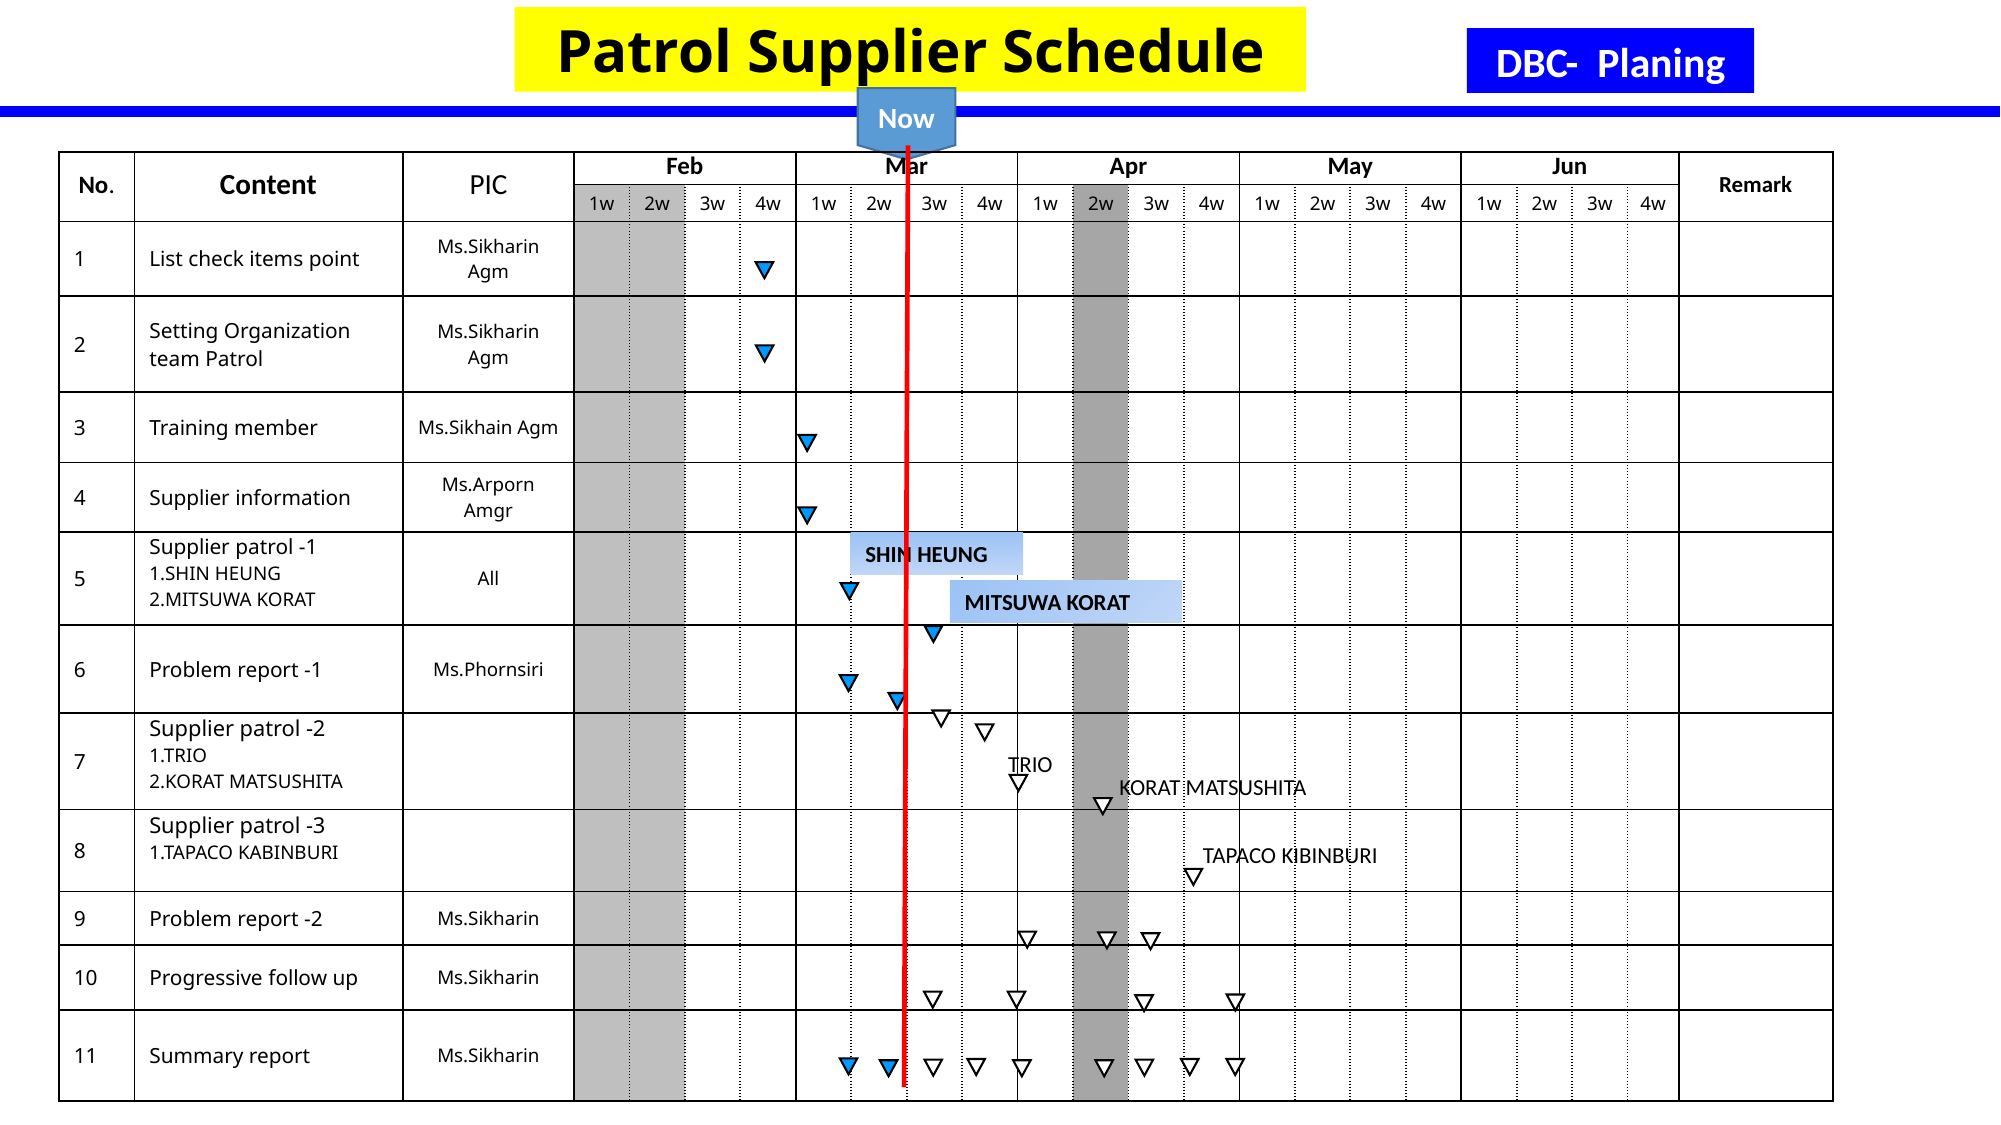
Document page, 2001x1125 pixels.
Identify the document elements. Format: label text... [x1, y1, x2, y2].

table_cell [575, 892, 629, 944]
table_cell [1240, 714, 1295, 765]
table_cell [575, 463, 629, 531]
table_cell [1680, 297, 1832, 391]
table_cell [629, 297, 685, 391]
table_cell [1462, 810, 1517, 891]
table_cell [1350, 393, 1406, 462]
table_cell Ms.Sikharin Agm [404, 222, 573, 295]
table_cell [1572, 810, 1628, 891]
table_cell [685, 393, 740, 462]
table_cell 1w [575, 185, 629, 221]
text_box SHIN HEUNG [909, 532, 1024, 575]
table_cell [1517, 714, 1572, 809]
table_cell [575, 714, 629, 809]
table_header Mar [911, 153, 1017, 184]
table_cell 10 [60, 946, 134, 1009]
text_box [1181, 1058, 1199, 1075]
table_cell [1128, 810, 1184, 891]
table_cell [740, 533, 795, 624]
text_box [888, 693, 903, 710]
table_cell [1350, 946, 1406, 1009]
table_cell [629, 1011, 685, 1100]
table_cell 8 [60, 810, 134, 891]
table_cell [740, 714, 795, 809]
table_cell 2w [1073, 185, 1128, 221]
table_header Mar [797, 153, 904, 184]
table_cell [740, 1011, 795, 1100]
table_cell [1184, 222, 1239, 295]
table_cell [1406, 810, 1460, 891]
table_cell [1462, 892, 1517, 944]
table_cell 7 [60, 714, 134, 809]
table_cell 1w [1462, 185, 1517, 221]
table_cell [1073, 785, 1104, 809]
table_cell [1406, 222, 1460, 295]
text_box [879, 1060, 898, 1077]
table_cell 3w [685, 185, 740, 221]
table_cell [1628, 297, 1678, 391]
table_cell [797, 463, 851, 531]
text_box [924, 625, 943, 642]
table_cell [1018, 892, 1073, 944]
table_cell [1350, 810, 1406, 833]
table_cell [910, 297, 962, 391]
table_cell Supplier information [135, 463, 402, 531]
table_cell [1680, 463, 1832, 531]
table_cell [851, 810, 902, 891]
table_header Feb [575, 153, 795, 184]
table_cell [1628, 1011, 1678, 1100]
table_cell [1184, 714, 1239, 765]
table_cell [1517, 297, 1572, 391]
table_cell [1018, 222, 1073, 295]
table_cell [1018, 533, 1073, 580]
text_box [1098, 932, 1116, 949]
table_cell 4w [1406, 185, 1460, 221]
text_box [1007, 991, 1026, 1008]
text_box [1013, 1060, 1031, 1077]
table_cell 3w [1572, 185, 1628, 221]
table_cell [1572, 463, 1628, 531]
table_cell [685, 463, 740, 531]
text_box [840, 583, 859, 600]
table_cell [1128, 297, 1184, 391]
table_cell [685, 626, 740, 712]
table_cell List check items point [135, 222, 402, 295]
table_cell Ms.Arporn Amgr [404, 463, 573, 531]
table_cell [1572, 714, 1628, 809]
table_cell [1628, 222, 1678, 295]
table_cell [575, 297, 629, 391]
table_cell [797, 892, 851, 944]
table_cell [629, 463, 685, 531]
table_cell [1018, 393, 1073, 462]
table_cell 3w [1350, 185, 1406, 221]
table_cell [909, 714, 962, 809]
text_box [932, 710, 950, 727]
table_cell [1128, 626, 1184, 712]
table_cell [1517, 393, 1572, 462]
text_box MITSUWA KORAT [949, 580, 1182, 623]
table_cell [1406, 892, 1460, 944]
table_cell [962, 297, 1017, 391]
table_cell [797, 393, 851, 462]
table_cell [1350, 626, 1406, 712]
table_cell [404, 714, 573, 809]
table_cell [1680, 533, 1832, 624]
table_cell [575, 1011, 629, 1100]
table_cell [909, 626, 962, 712]
table_cell [1240, 810, 1295, 833]
table_cell [1517, 1011, 1572, 1100]
table_cell [1240, 946, 1295, 1009]
table_cell [575, 810, 629, 891]
text_box [0, 106, 857, 117]
table_cell [629, 946, 685, 1009]
table_cell Summary report [135, 1011, 402, 1100]
table_cell [910, 222, 962, 295]
table_cell [797, 626, 851, 712]
table_cell [1128, 946, 1184, 1009]
table_cell [962, 946, 1017, 1009]
table_cell [1184, 1011, 1239, 1100]
table_cell [1073, 810, 1128, 891]
table_cell [1517, 946, 1572, 1009]
table_cell [685, 810, 740, 891]
table_cell [1462, 714, 1517, 809]
text_box [755, 345, 774, 362]
table_cell [685, 533, 740, 624]
table_header May [1240, 153, 1460, 184]
table_cell [1628, 946, 1678, 1009]
table_cell [1295, 946, 1350, 1009]
table_cell [797, 810, 851, 891]
table_cell [1628, 393, 1678, 462]
table_cell [962, 714, 1017, 809]
table_cell [1680, 393, 1832, 462]
table_cell [1517, 533, 1572, 624]
table_cell 4 [60, 463, 134, 531]
table_cell [1572, 393, 1628, 462]
table_cell 2 [60, 297, 134, 391]
text_box [755, 262, 774, 279]
table_cell [1128, 714, 1184, 765]
table_cell [962, 892, 1017, 944]
table_cell [962, 222, 1017, 295]
table_cell [1350, 222, 1406, 295]
table_cell 2w [629, 185, 685, 221]
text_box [904, 145, 909, 1088]
table_cell [1240, 892, 1295, 944]
table_cell [962, 810, 1017, 891]
table_cell [1184, 872, 1239, 891]
table_cell [1680, 222, 1832, 295]
table_cell [910, 393, 962, 462]
table_header Jun [1462, 153, 1678, 184]
text_box [1095, 1060, 1113, 1077]
table_cell [1128, 222, 1184, 295]
table_cell 4w [1628, 185, 1678, 221]
table_cell [1572, 946, 1628, 1009]
table_cell Supplier patrol -1 1.SHIN HEUNG 2.MITSUWA KORAT [135, 533, 402, 624]
table_cell [1018, 714, 1073, 741]
table_cell [1073, 297, 1128, 391]
table_cell [1350, 892, 1406, 944]
table_cell [685, 714, 740, 809]
table_cell [797, 222, 851, 295]
table_cell [1073, 463, 1128, 531]
table_cell [1462, 463, 1517, 531]
table_cell [1517, 222, 1572, 295]
table_cell [1350, 297, 1406, 391]
text_box [1226, 1058, 1244, 1075]
table_cell [629, 533, 685, 624]
table_cell [1517, 810, 1572, 891]
table_cell [1517, 463, 1572, 531]
table_cell [1073, 533, 1128, 580]
table_header Remark [1680, 153, 1832, 221]
table_cell [962, 463, 1017, 531]
table_cell [1018, 626, 1073, 712]
table_cell [909, 575, 962, 624]
table_cell 5 [60, 533, 134, 624]
table_cell 1 [60, 222, 134, 295]
text_box [839, 675, 858, 692]
table_cell [1128, 892, 1184, 944]
table_cell [685, 892, 740, 944]
table_cell Ms.Sikharin [404, 892, 573, 944]
table_cell [851, 463, 904, 531]
text_box Now [857, 88, 956, 151]
table_cell [1184, 626, 1239, 712]
table_cell [797, 1011, 851, 1100]
table_cell [1680, 892, 1832, 944]
table_cell Problem report -1 [135, 626, 402, 712]
table_cell [1350, 714, 1406, 809]
table_cell [851, 297, 904, 391]
table_cell [1406, 1011, 1460, 1100]
table_cell Ms.Sikharin [404, 1011, 573, 1100]
table_cell [1572, 222, 1628, 295]
table_cell [1295, 533, 1350, 624]
table_cell [575, 946, 629, 1009]
table_cell 11 [60, 1011, 134, 1100]
table_cell [851, 575, 903, 624]
table_cell [1240, 1011, 1295, 1100]
table_cell [1073, 626, 1128, 712]
table_header PIC [404, 153, 573, 221]
table_cell [907, 1011, 962, 1100]
table_cell [962, 1011, 1017, 1100]
table_cell [629, 810, 685, 891]
table_cell [851, 946, 902, 1009]
table_cell [1295, 892, 1350, 944]
table_cell 4w [740, 185, 795, 221]
table_cell [1628, 810, 1678, 891]
table_cell [1406, 297, 1460, 391]
table_cell [1628, 892, 1678, 944]
table_cell [740, 626, 795, 712]
text_box [1135, 1059, 1154, 1076]
table_cell Setting Organization team Patrol [135, 297, 402, 391]
table_cell [1240, 876, 1295, 891]
table_cell [1680, 810, 1832, 891]
table_header Content [135, 153, 402, 221]
table_cell 2w [1517, 185, 1572, 221]
table_cell [1462, 946, 1517, 1009]
text_box KORAT MATSUSHITA [1104, 765, 1343, 808]
table_cell [1350, 463, 1406, 531]
table_cell [1350, 533, 1406, 624]
table_cell [909, 463, 962, 531]
table_cell [1628, 626, 1678, 712]
table_cell [1128, 533, 1184, 624]
table_cell [1073, 1011, 1128, 1100]
table_cell [1184, 297, 1239, 391]
text_box [1015, 785, 1022, 791]
table_cell [1184, 810, 1239, 868]
table_cell Supplier patrol -3 1.TAPACO KABINBURI [135, 810, 402, 891]
table_cell [1018, 785, 1073, 809]
table_cell [1295, 393, 1350, 462]
table_cell [1462, 393, 1517, 462]
table_cell [1073, 892, 1128, 944]
table_cell [909, 946, 962, 1009]
table_cell [1018, 1011, 1073, 1100]
table_cell [1295, 463, 1350, 531]
table_cell [1018, 297, 1073, 391]
text_box [956, 106, 2000, 117]
text_box [975, 724, 994, 741]
table_cell [1018, 946, 1073, 1009]
table_cell [575, 626, 629, 712]
table_cell Training member [135, 393, 402, 462]
text_box [967, 1058, 985, 1075]
table_cell [851, 1011, 907, 1100]
table_cell [1572, 626, 1628, 712]
table_cell [629, 222, 685, 295]
table_cell [797, 946, 851, 1009]
table_cell [797, 533, 851, 624]
table_cell [1184, 393, 1239, 462]
table_cell [1073, 946, 1128, 1009]
table_cell [629, 393, 685, 462]
table_cell [1295, 714, 1350, 809]
table_cell [1240, 533, 1295, 624]
table_cell [1184, 946, 1239, 1009]
table_cell [575, 222, 629, 295]
table_cell [1572, 892, 1628, 944]
text_box [798, 507, 816, 524]
table_cell [740, 297, 795, 391]
table_cell [740, 810, 795, 891]
table_cell Ms.Phornsiri [404, 626, 573, 712]
table_cell [1628, 533, 1678, 624]
table_cell All [404, 533, 573, 624]
table_cell [1295, 297, 1350, 391]
table_cell [1350, 1011, 1406, 1100]
table_cell [1462, 297, 1517, 391]
table_cell [1295, 626, 1350, 712]
table_cell [1680, 626, 1832, 712]
table_cell [797, 297, 851, 391]
table_cell 1w [1240, 185, 1295, 221]
table_cell [1462, 222, 1517, 295]
text_box [1018, 931, 1036, 948]
table_cell [740, 892, 795, 944]
table_cell [1073, 222, 1128, 295]
table_cell [1073, 714, 1128, 741]
table_cell 3w [1128, 185, 1184, 221]
table_cell 1w [1018, 185, 1073, 221]
table_cell [851, 393, 904, 462]
table_cell [629, 626, 685, 712]
table_cell [1680, 714, 1832, 809]
table_cell [685, 297, 740, 391]
table_cell [851, 892, 902, 944]
text_box [924, 991, 942, 1008]
table_cell [962, 626, 1017, 712]
table_cell [575, 393, 629, 462]
table_cell [575, 533, 629, 624]
table_cell 6 [60, 626, 134, 712]
table_cell [740, 946, 795, 1009]
table_cell [909, 810, 962, 891]
table_cell [629, 892, 685, 944]
text_box [798, 434, 816, 451]
table_cell [1184, 463, 1239, 531]
table_cell [1680, 1011, 1832, 1100]
table_cell Ms.Sikharin Agm [404, 297, 573, 391]
table_cell [740, 463, 795, 531]
table_cell [851, 222, 904, 295]
table_cell [1018, 810, 1073, 891]
table_cell [1628, 714, 1678, 809]
table_cell [1572, 297, 1628, 391]
table_cell [1406, 626, 1460, 712]
text_box TAPACO KIBINBURI [1188, 833, 1415, 876]
table_header No. [60, 153, 134, 221]
table_cell [1572, 533, 1628, 624]
table_cell [1295, 810, 1350, 833]
table_cell Problem report -2 [135, 892, 402, 944]
table_cell 1w [797, 185, 851, 221]
text_box Patrol Supplier Schedule [514, 7, 1307, 92]
table_cell Ms.Sikhain Agm [404, 393, 573, 462]
table_cell [1406, 714, 1460, 809]
table_cell [1680, 946, 1832, 1009]
table_cell [1406, 533, 1460, 624]
table_cell Supplier patrol -2 1.TRIO 2.KORAT MATSUSHITA [135, 714, 402, 809]
table_cell [962, 575, 1017, 580]
table_cell [1184, 892, 1239, 944]
table_cell [685, 222, 740, 295]
table_cell 4w [962, 185, 1017, 221]
table_cell [1295, 1011, 1350, 1100]
table_cell 2w [1295, 185, 1350, 221]
text_box [924, 1059, 942, 1076]
table_cell [1240, 626, 1295, 712]
table_cell [1240, 463, 1295, 531]
text_box [1141, 933, 1160, 950]
table_cell [1073, 393, 1128, 462]
table_cell [1517, 626, 1572, 712]
table_cell [1628, 463, 1678, 531]
table_cell [1295, 222, 1350, 295]
table_cell [1462, 626, 1517, 712]
text_box TRIO [993, 741, 1164, 785]
text_box [1135, 995, 1153, 1012]
text_box [1226, 994, 1245, 1011]
table_cell [1128, 463, 1184, 531]
text_box [1094, 798, 1112, 815]
table_cell [1406, 946, 1460, 1009]
table_cell [1184, 533, 1239, 624]
text_box SHIN HEUNG [850, 532, 904, 575]
table_cell [1517, 892, 1572, 944]
table_cell [1572, 1011, 1628, 1100]
table_cell Ms.Sikharin [404, 946, 573, 1009]
table_cell [851, 626, 903, 712]
table_cell [1462, 1011, 1517, 1100]
table_cell 3w [911, 185, 962, 221]
table_cell [851, 714, 903, 809]
table_cell [740, 393, 795, 462]
table_cell [740, 222, 795, 295]
table_cell [1350, 876, 1406, 891]
table_cell [1240, 297, 1295, 391]
table_cell Progressive follow up [135, 946, 402, 1009]
table_cell [1128, 1011, 1184, 1100]
table_cell [685, 1011, 740, 1100]
table_cell [1128, 393, 1184, 462]
text_box [839, 1058, 858, 1075]
table_header Apr [1018, 153, 1239, 184]
table_cell [797, 714, 851, 809]
table_cell [685, 946, 740, 1009]
table_cell [1462, 533, 1517, 624]
table_cell [962, 393, 1017, 462]
table_cell 4w [1184, 185, 1239, 221]
table_cell [1406, 463, 1460, 531]
table_cell [1240, 222, 1295, 295]
text_box DBC- Planing [1466, 28, 1755, 93]
table_cell [1295, 876, 1350, 891]
table_cell [909, 892, 962, 944]
table_cell [1240, 393, 1295, 462]
text_box [1184, 868, 1199, 885]
table_cell [404, 810, 573, 891]
table_cell [1018, 463, 1073, 531]
table_cell [629, 714, 685, 809]
table_cell [1406, 393, 1460, 462]
table_cell 2w [851, 185, 904, 221]
table_cell 3 [60, 393, 134, 462]
table_cell 9 [60, 892, 134, 944]
